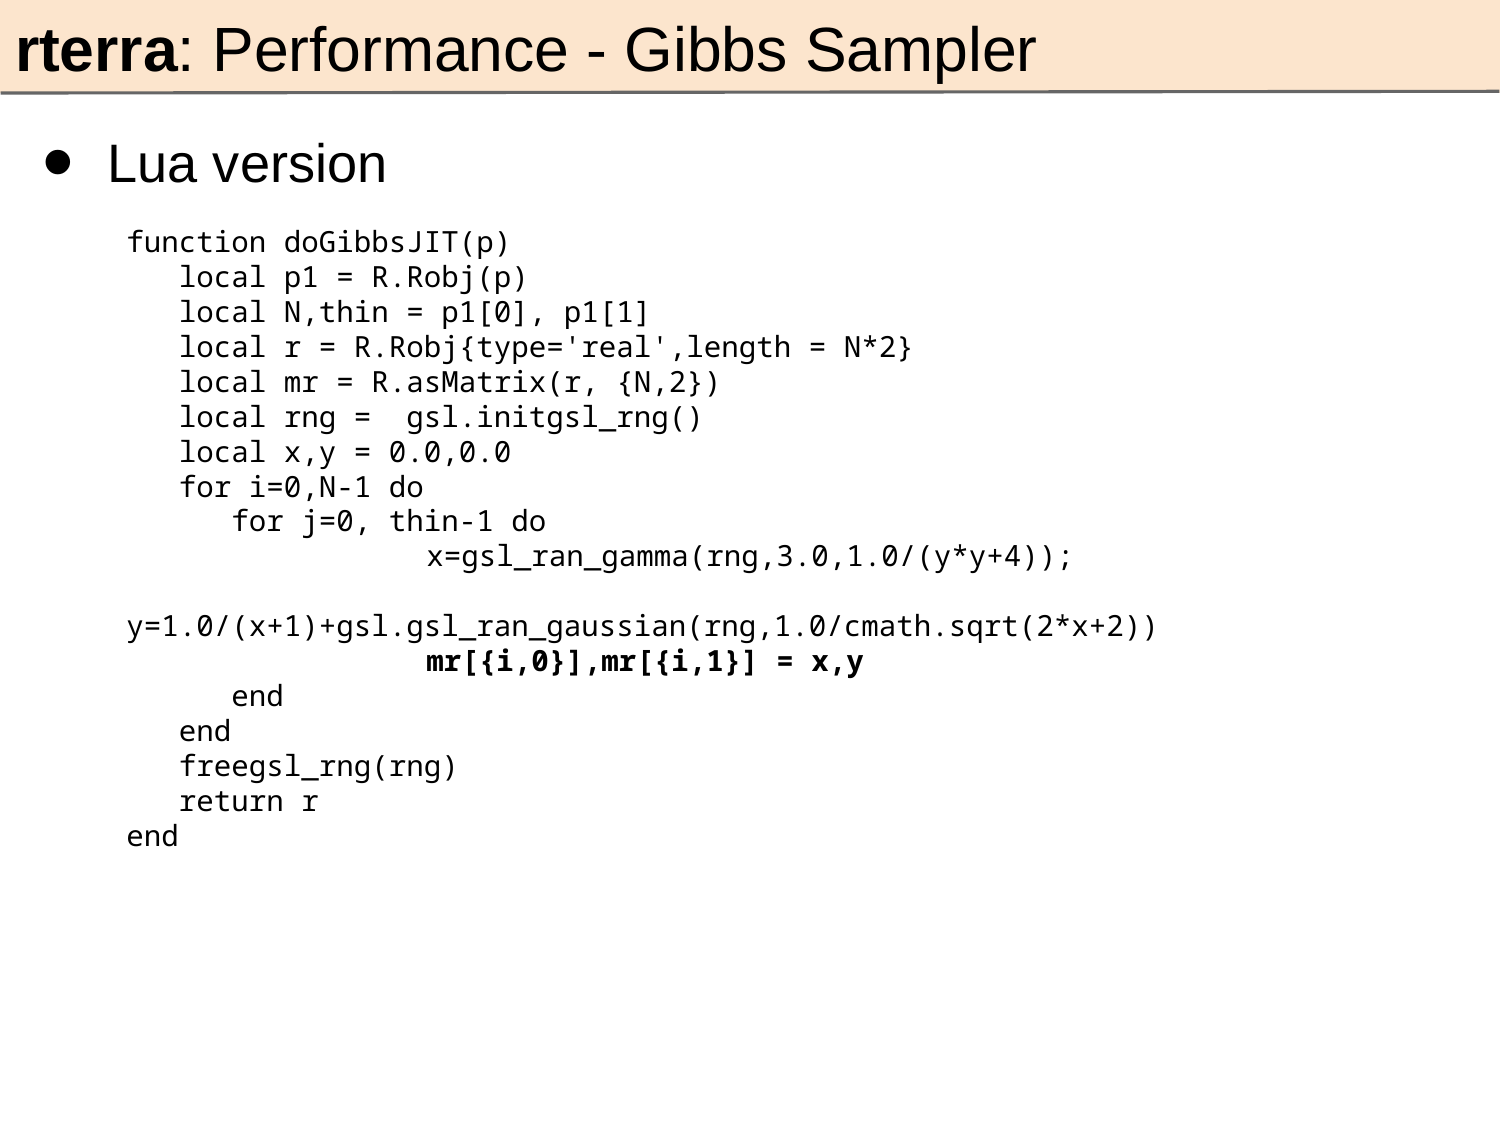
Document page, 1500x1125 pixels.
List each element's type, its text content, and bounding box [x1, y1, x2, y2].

text_box rterra: Performance - Gibbs Sampler [0, 0, 1500, 90]
text_box function doGibbsJIT(p) local p1 = R.Robj(p) local N,thin = p1[0], p1[1] local r = R.Robj{type='real',length = N*2} local mr = R.asMatrix(r, {N,2}) local rng = gsl.initgsl_rng() local x,y = 0.0,0.0 for i=0,N-1 do for j=0, thin-1 do x=gsl_ran_gamma(rng,3.0,1.0/(y*y+4)); y=1.0/(x+1)+gsl.gsl_ran_gaussian(rng,1.0/cmath.sqrt(2*x+2)) mr[{i,0}],mr[{i,1}] = x,y end end freegsl_rng(rng) return r end [111, 233, 1389, 913]
text_box Lua version [17, 113, 1474, 213]
